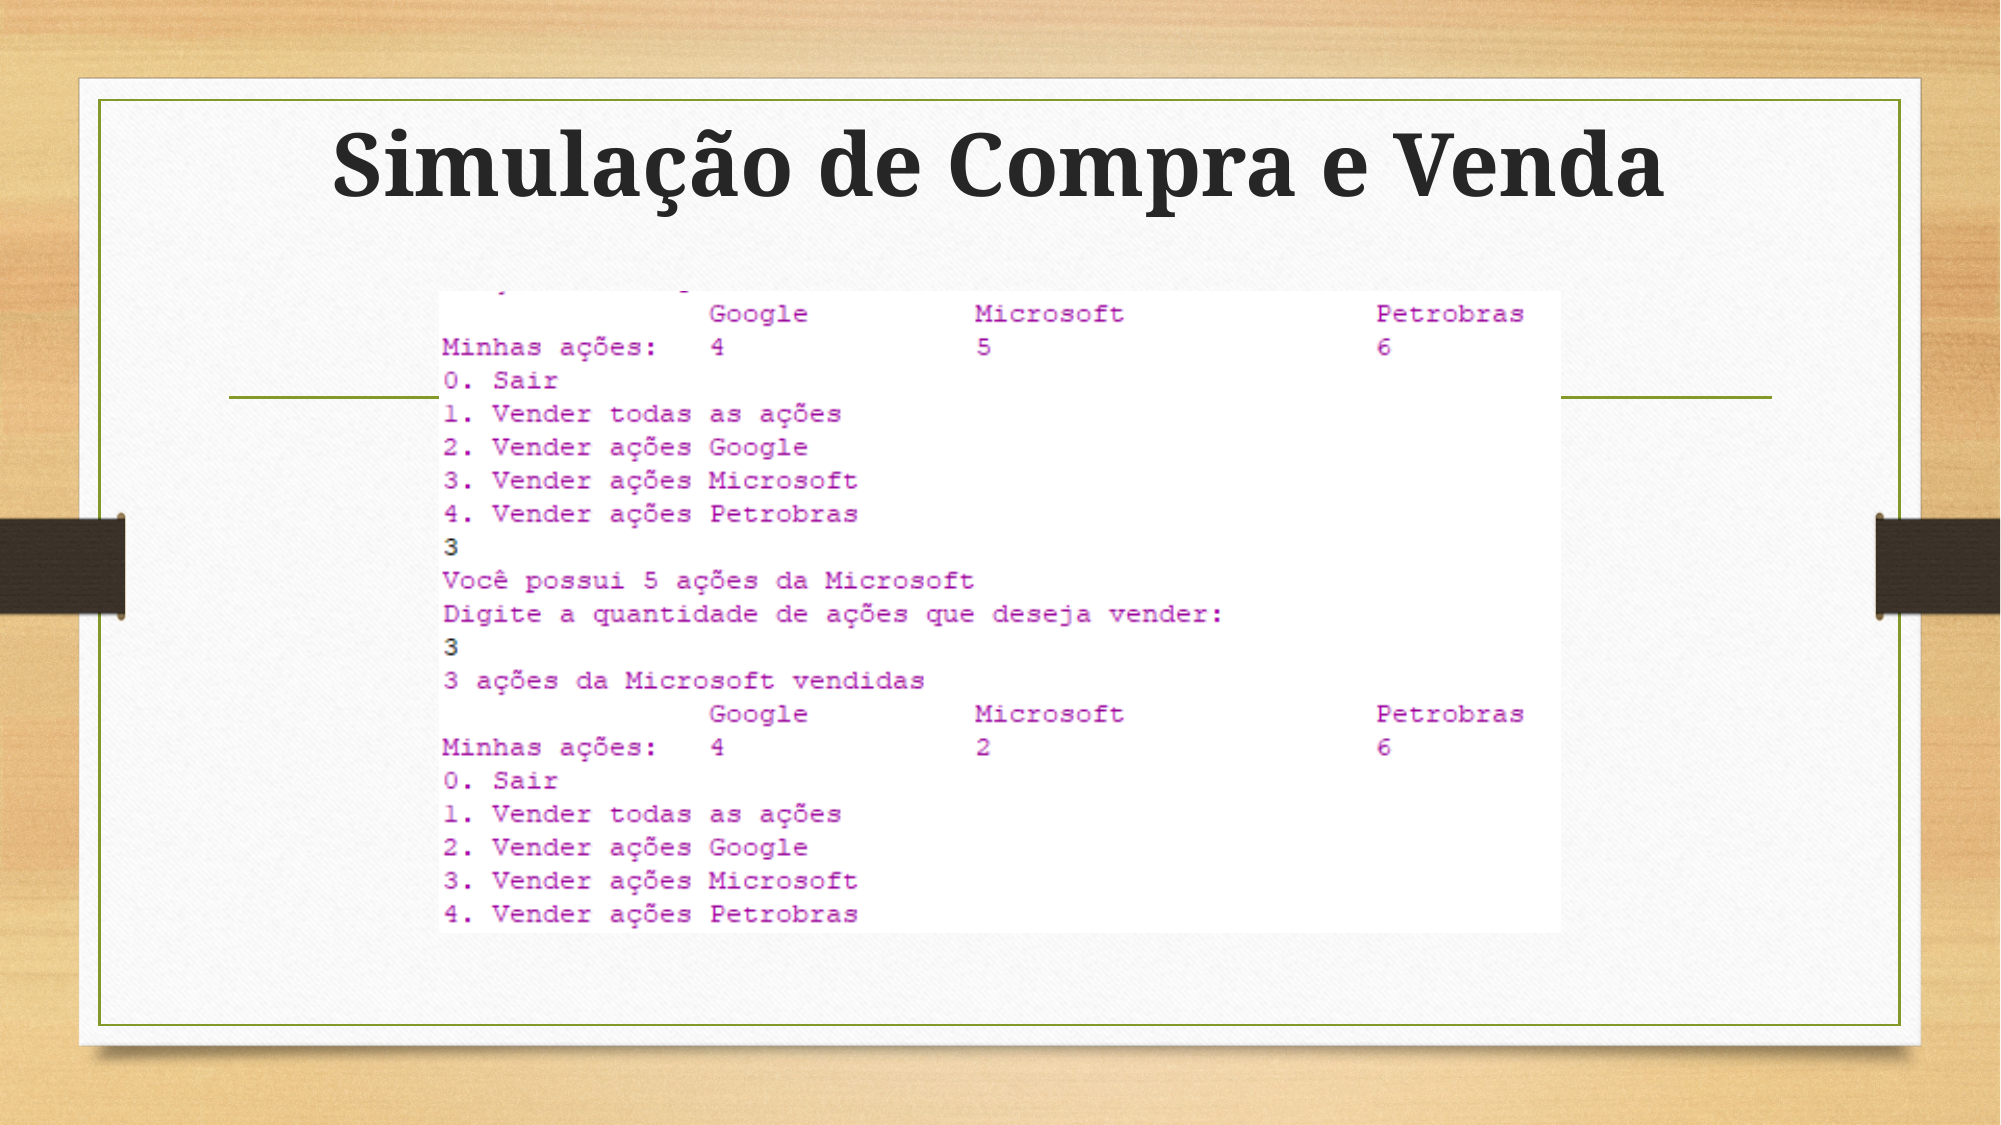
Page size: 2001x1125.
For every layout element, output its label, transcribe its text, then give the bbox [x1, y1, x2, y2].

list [438, 290, 1562, 933]
title Simulação de Compra e Venda [212, 54, 1788, 268]
picture [0, 0, 2001, 1125]
